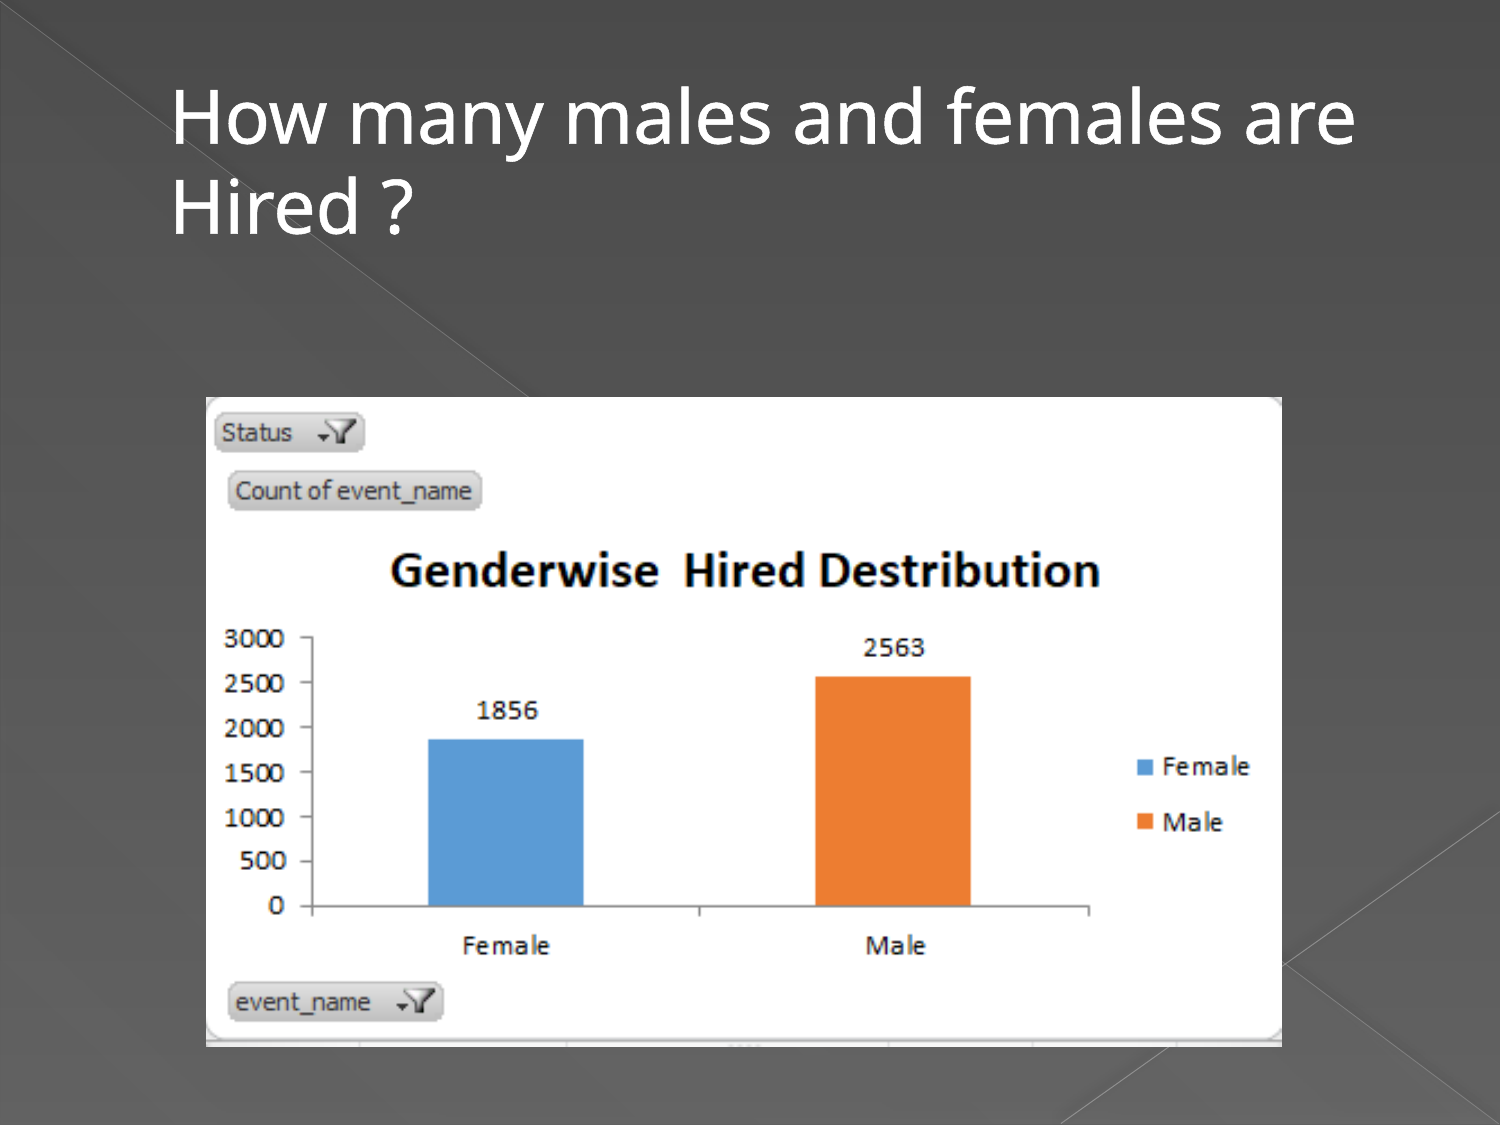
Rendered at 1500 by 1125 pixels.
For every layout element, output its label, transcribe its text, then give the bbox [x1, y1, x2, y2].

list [206, 396, 1282, 1048]
title How many males and females are Hired ? [75, 43, 1425, 274]
